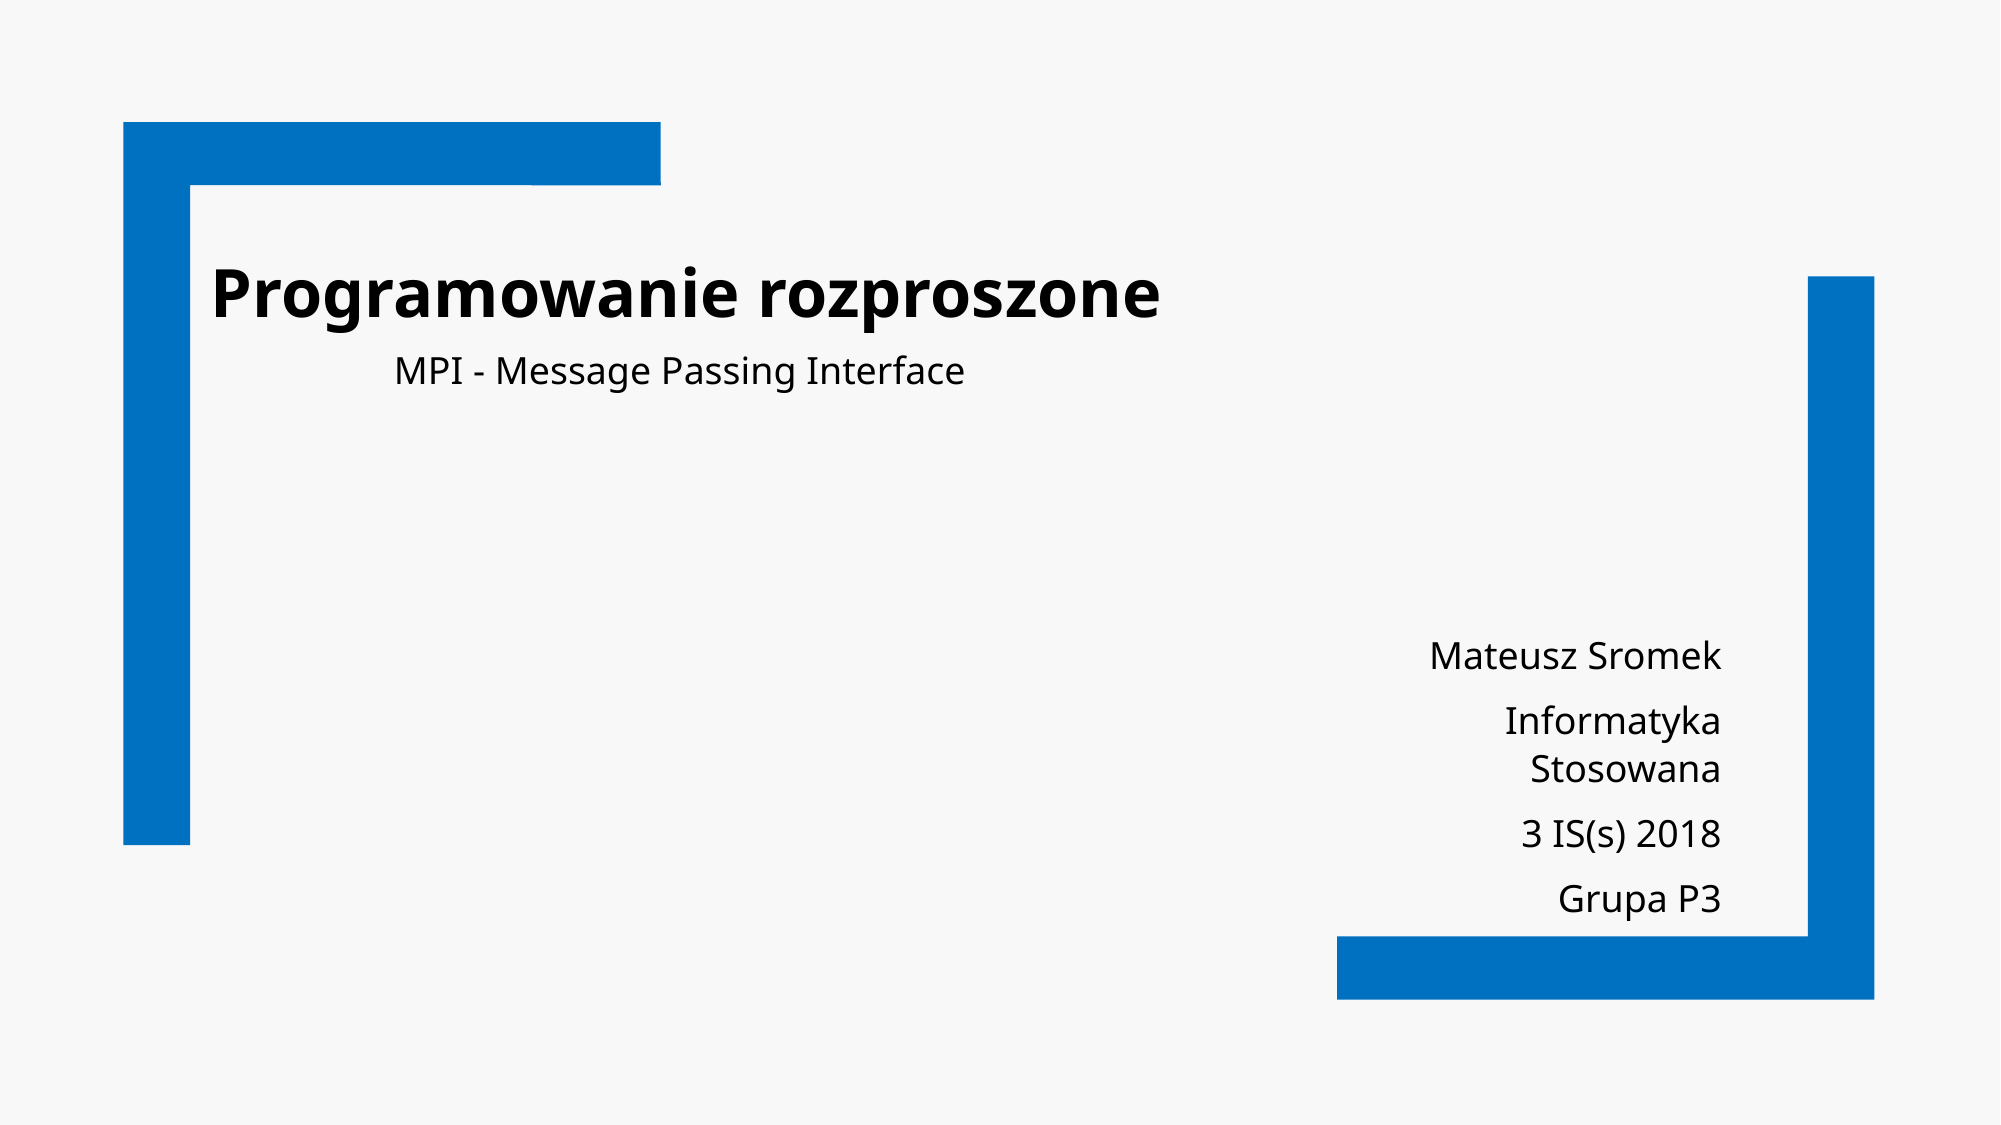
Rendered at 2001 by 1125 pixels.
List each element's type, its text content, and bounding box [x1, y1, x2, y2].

text_box MPI - Message Passing Interface [379, 339, 1380, 400]
text_box Programowanie rozproszone [195, 243, 1178, 339]
text_box Mateusz Sromek Informatyka Stosowana 3 IS(s) 2018 Grupa P3 [1323, 622, 1737, 928]
